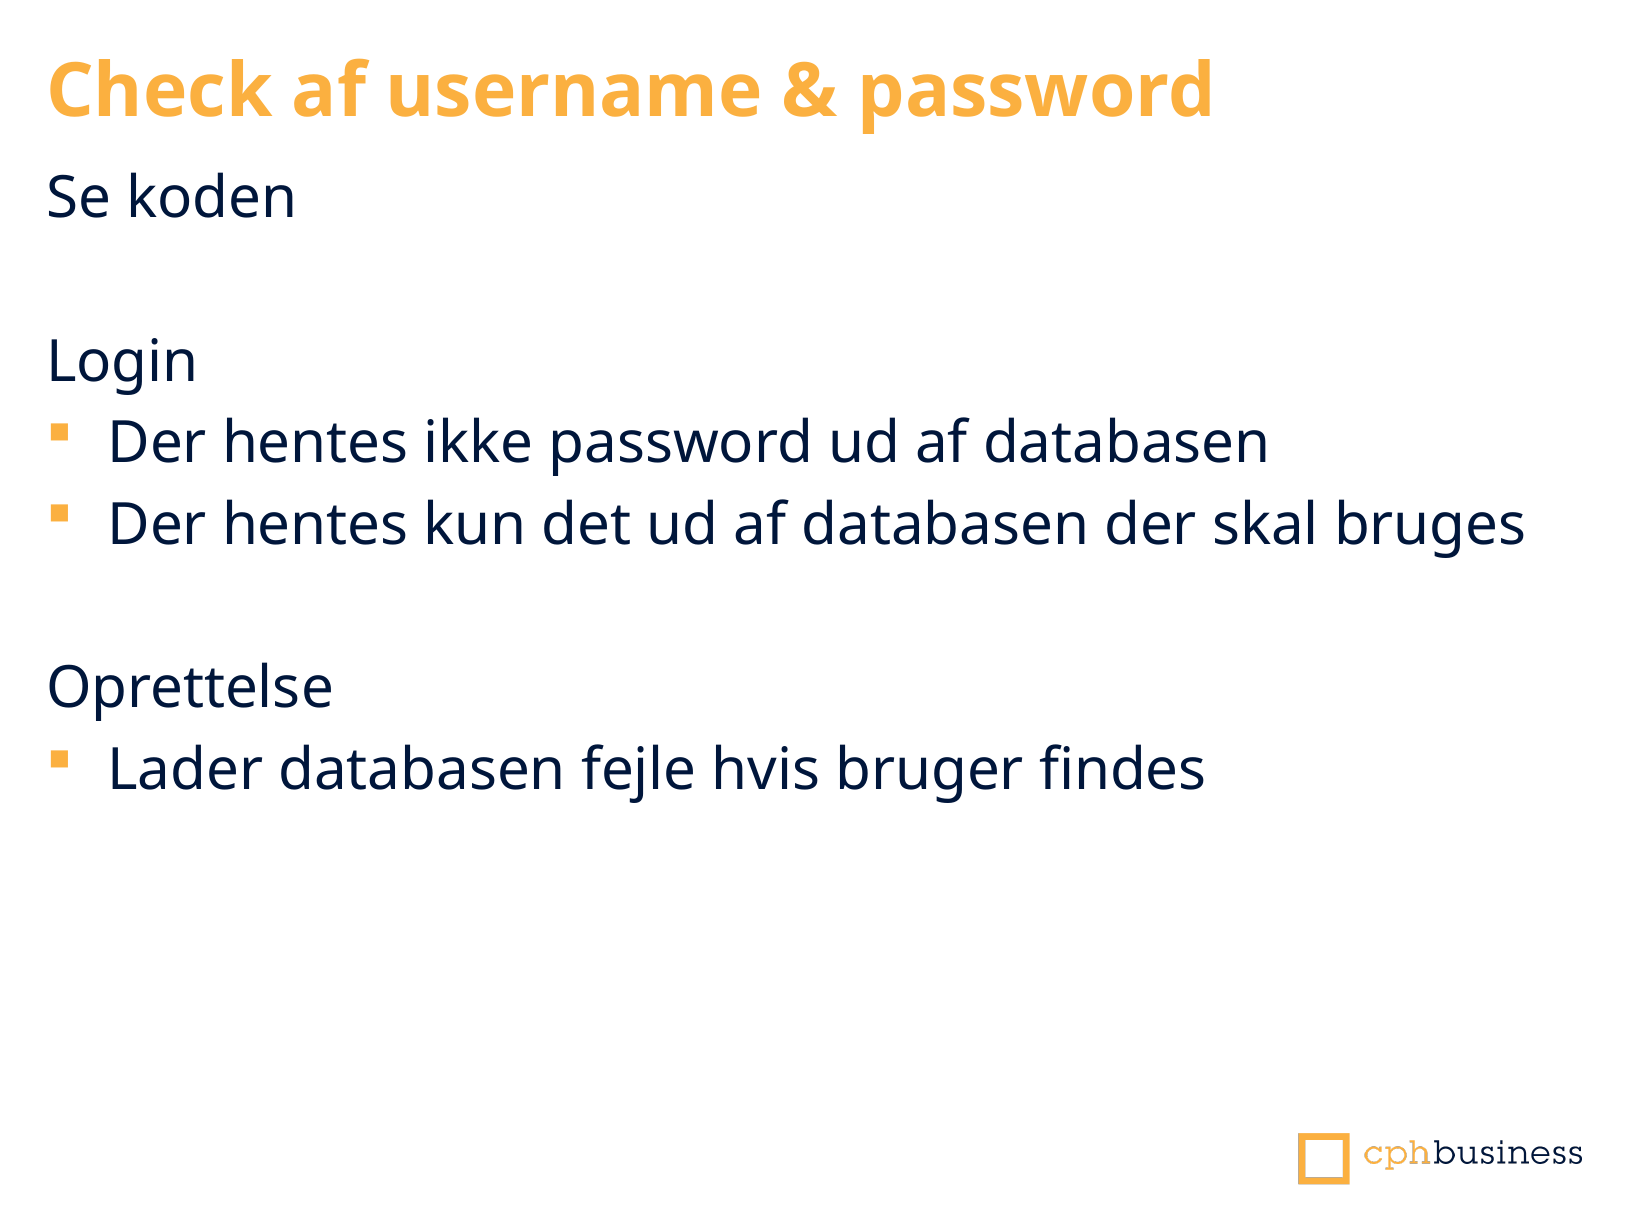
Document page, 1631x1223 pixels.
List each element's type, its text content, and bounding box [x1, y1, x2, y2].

list Check af username & password [31, 33, 1607, 137]
picture [1247, 1082, 1631, 1223]
list Se koden Login Der hentes ikke password ud af databasen Der hentes kun det ud af databasen der skal bruges Oprettelse Lader databasen fejle hvis bruger findes [31, 152, 1607, 1126]
